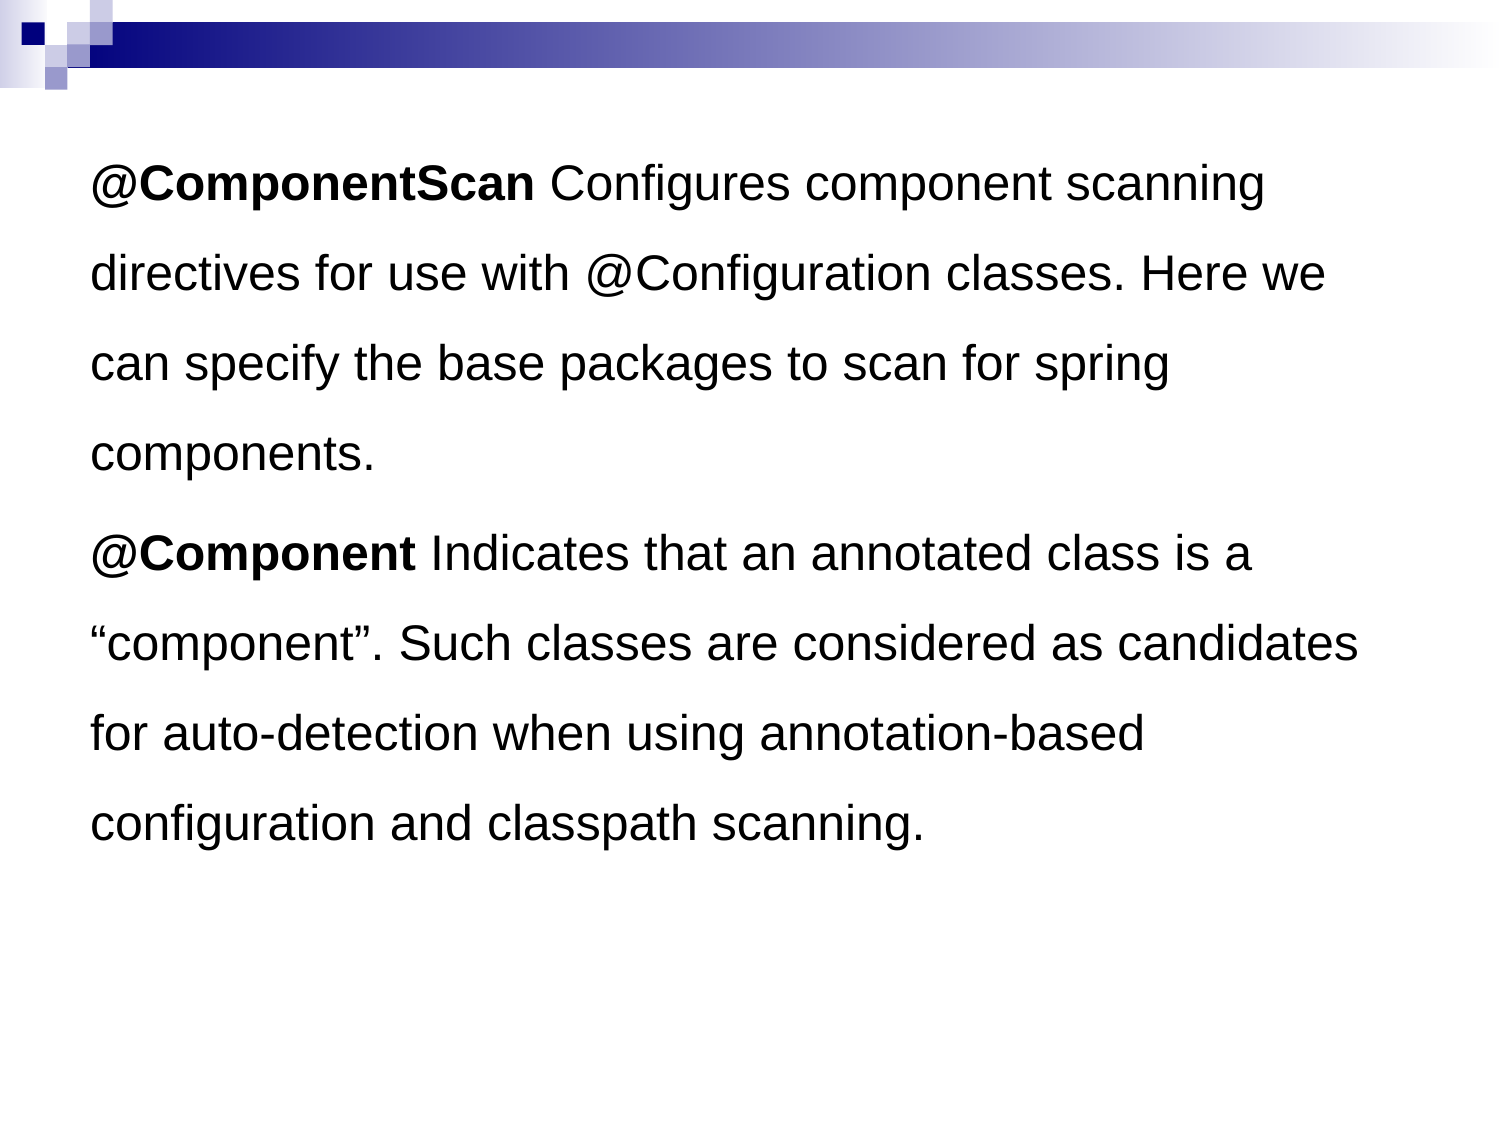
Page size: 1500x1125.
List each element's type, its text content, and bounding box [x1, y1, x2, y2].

list @ComponentScan Configures component scanning directives for use with @Configuration classes. Here we can specify the base packages to scan for spring components. @Component Indicates that an annotated class is a “component”. Such classes are considered as candidates for auto-detection when using annotation-based configuration and classpath scanning. [75, 112, 1425, 963]
